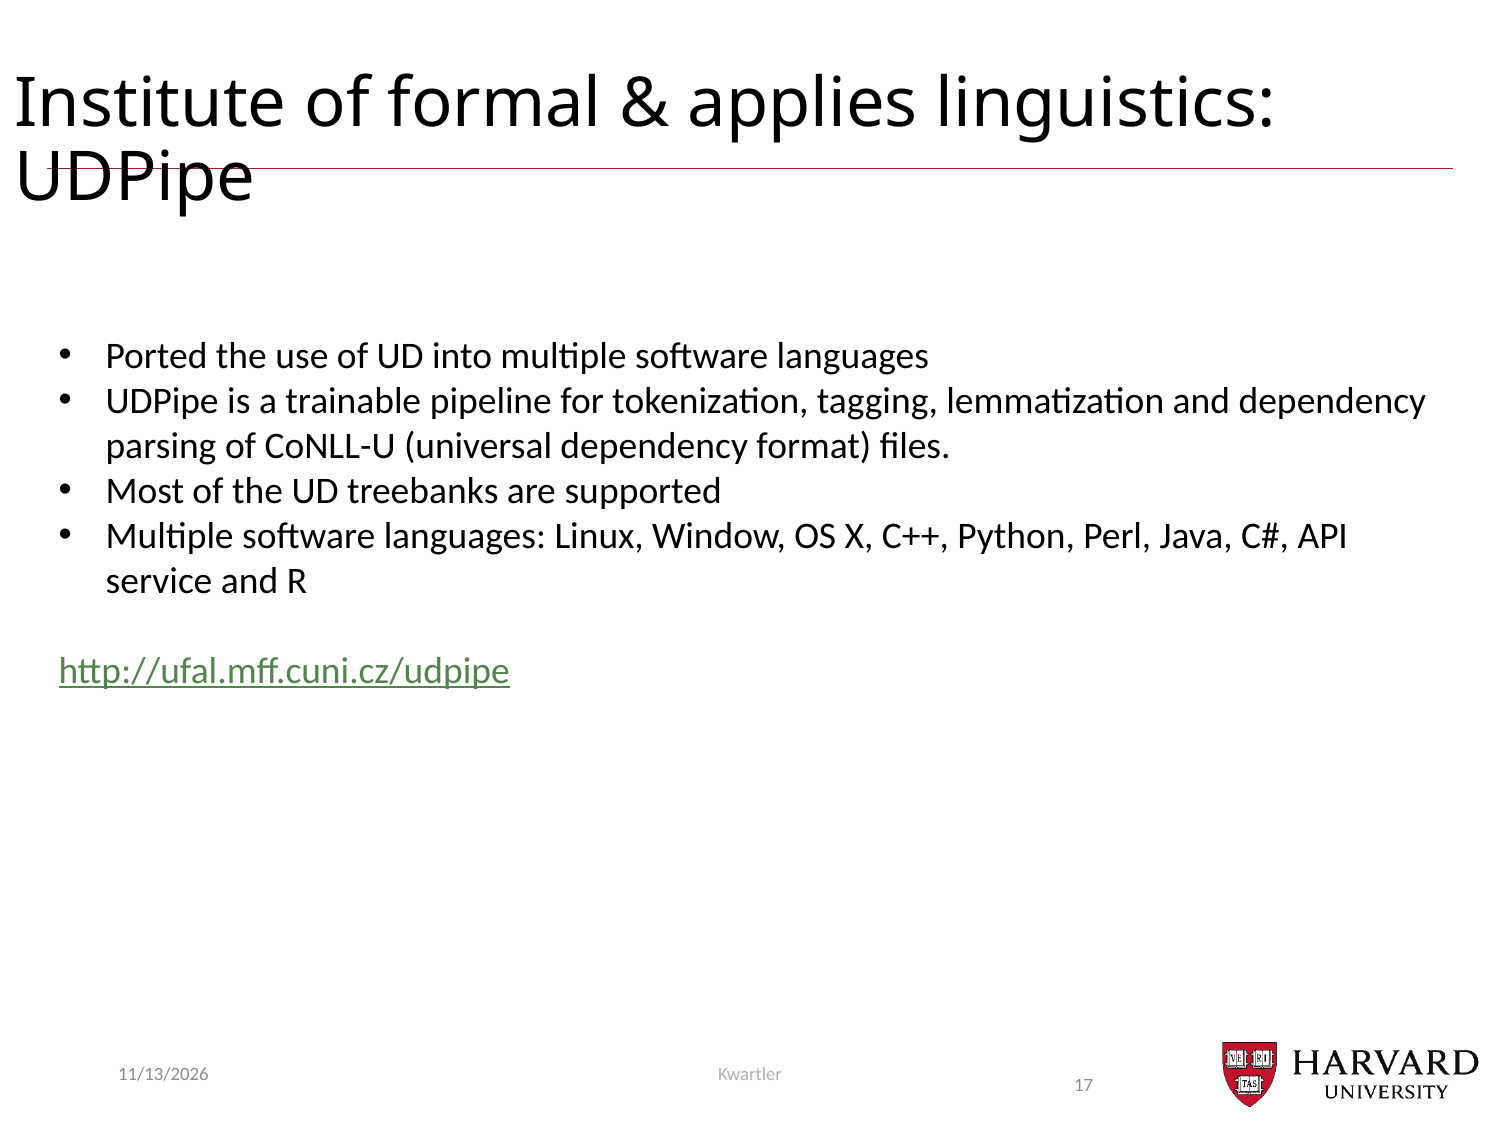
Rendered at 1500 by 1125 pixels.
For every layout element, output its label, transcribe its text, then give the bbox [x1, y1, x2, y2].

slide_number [103, 1042, 441, 1103]
picture [1200, 1024, 1500, 1125]
title Institute of formal & applies linguistics: UDPipe [0, 59, 1397, 157]
slide_number 17 [1059, 1042, 1200, 1103]
footer Kwartler [496, 1042, 1004, 1103]
text_box Ported the use of UD into multiple software languages UDPipe is a trainable pipeline for tokenization, tagging, lemmatization and dependency parsing of CoNLL-U (universal dependency format) files. Most of the UD treebanks are supported Multiple software languages: Linux, Window, OS X, C++, Python, Perl, Java, C#, API service and R http://ufal.mff.cuni.cz/udpipe [43, 323, 1464, 743]
